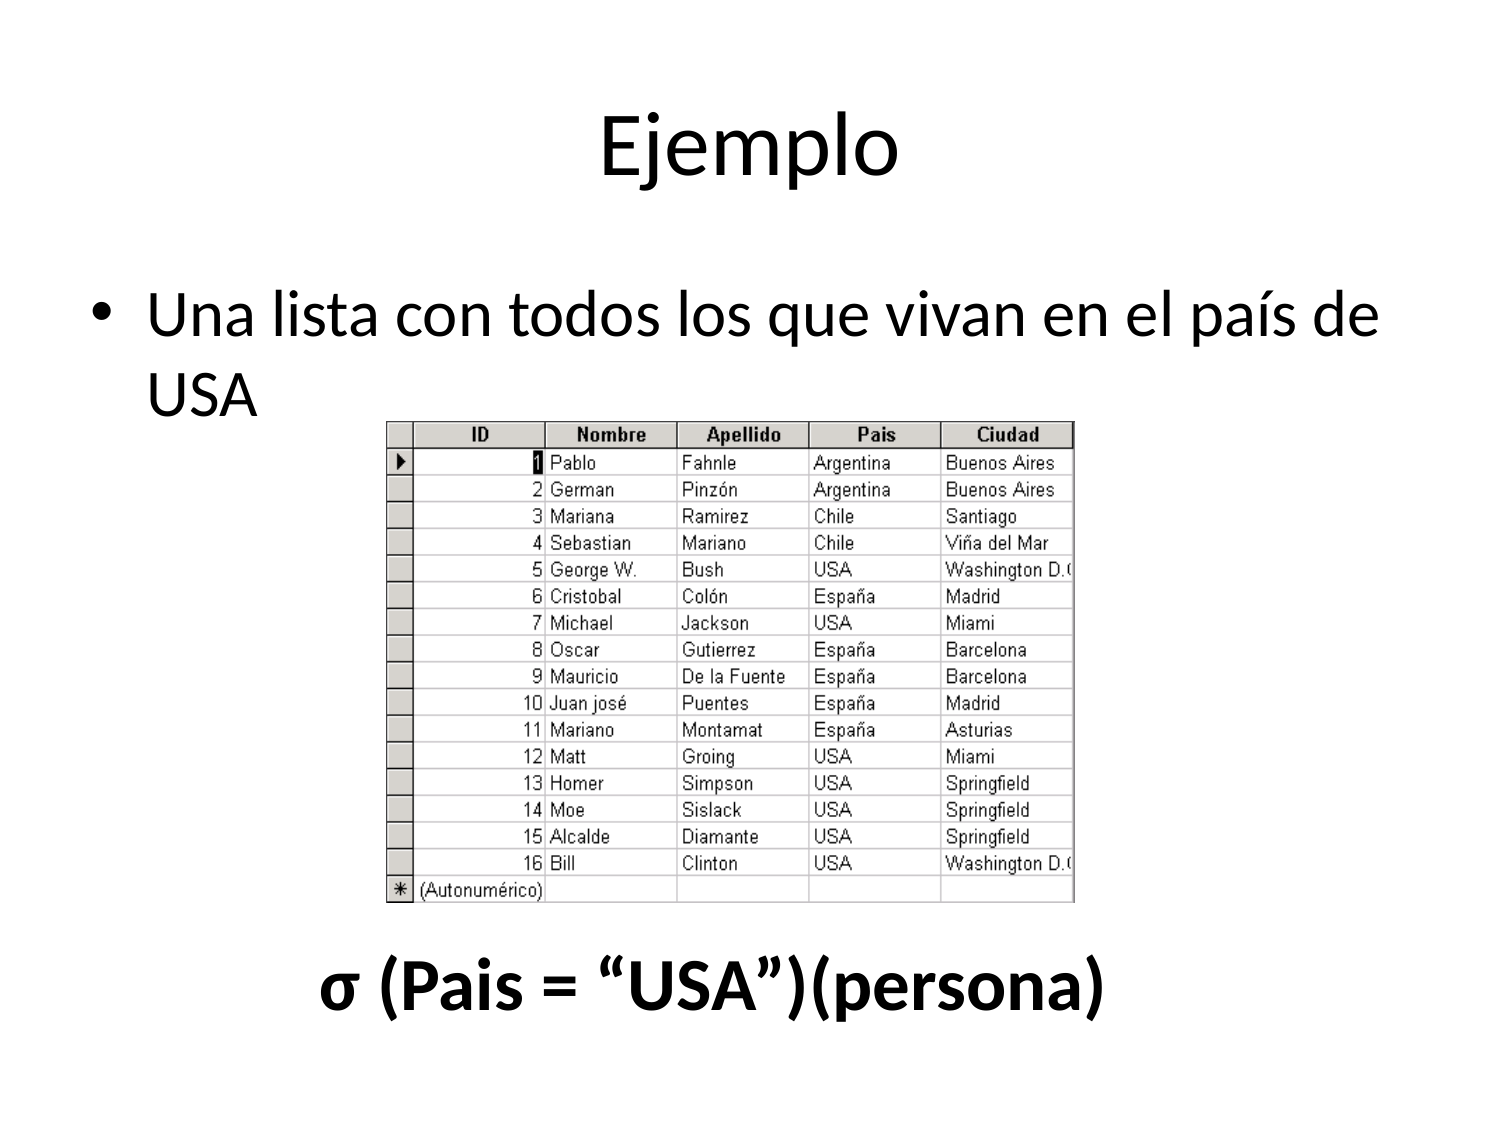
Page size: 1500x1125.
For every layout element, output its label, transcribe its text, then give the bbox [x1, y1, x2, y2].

title Ejemplo [75, 45, 1425, 233]
picture [386, 421, 1076, 903]
list Una lista con todos los que vivan en el país de USA [75, 262, 1425, 1005]
text_box σ (Pais = “USA”)(persona) [304, 928, 1325, 1123]
